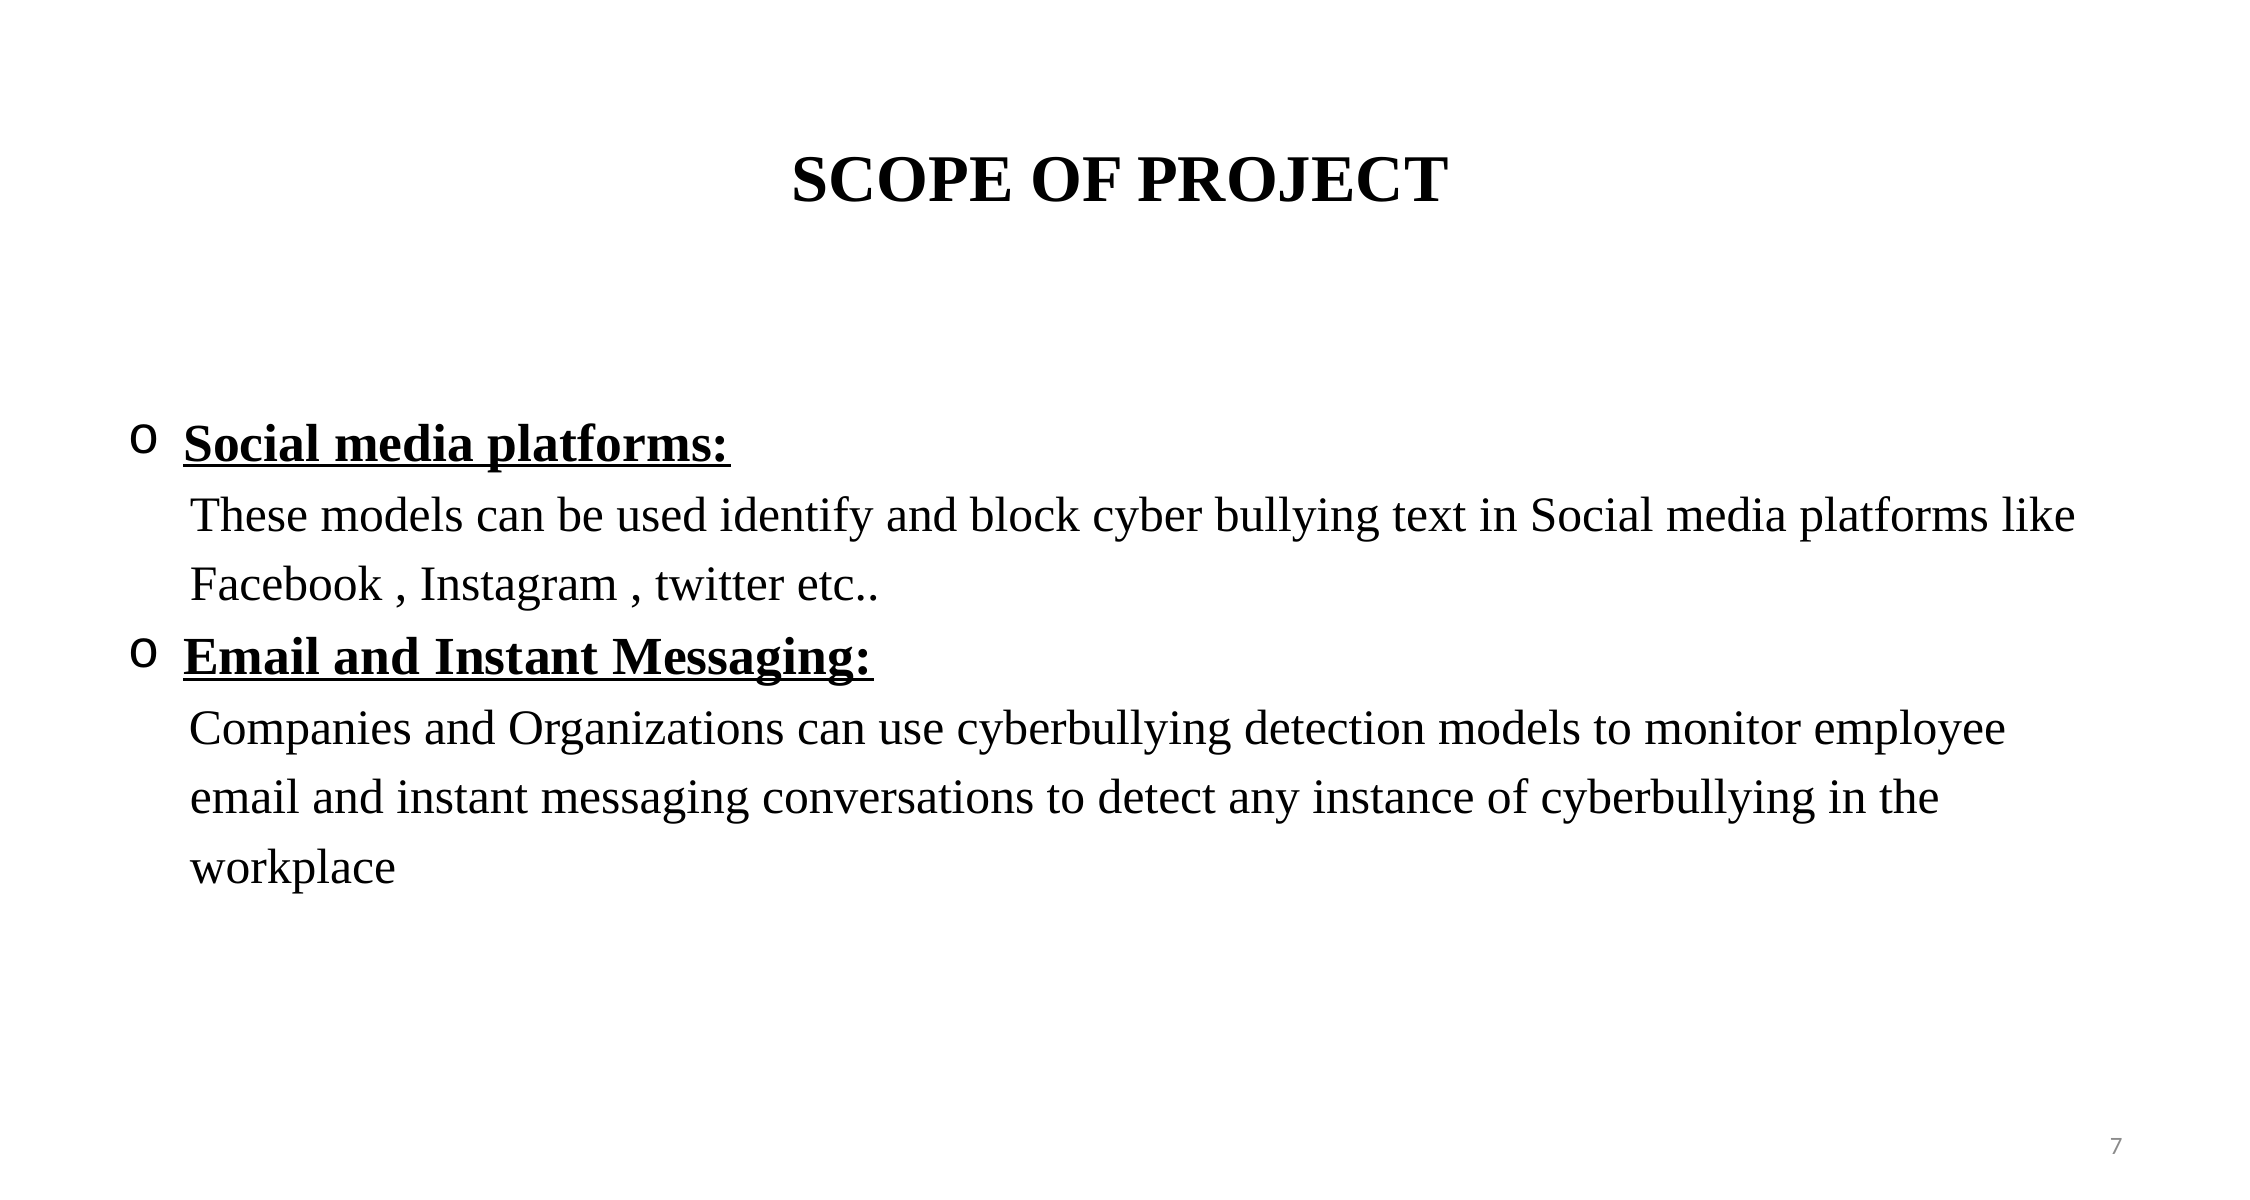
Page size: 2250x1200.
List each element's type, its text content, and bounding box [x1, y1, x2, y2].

slide_number 7 [1612, 1112, 2138, 1177]
title SCOPE OF PROJECT [107, 75, 2133, 275]
list Social media platforms: These models can be used identify and block cyber bullying text in Social media platforms like Facebook , Instagram , twitter etc.. Email and Instant Messaging: Companies and Organizations can use cyberbullying detection models to monitor employee email and instant messaging conversations to detect any instance of cyberbullying in the workplace [112, 399, 2138, 902]
